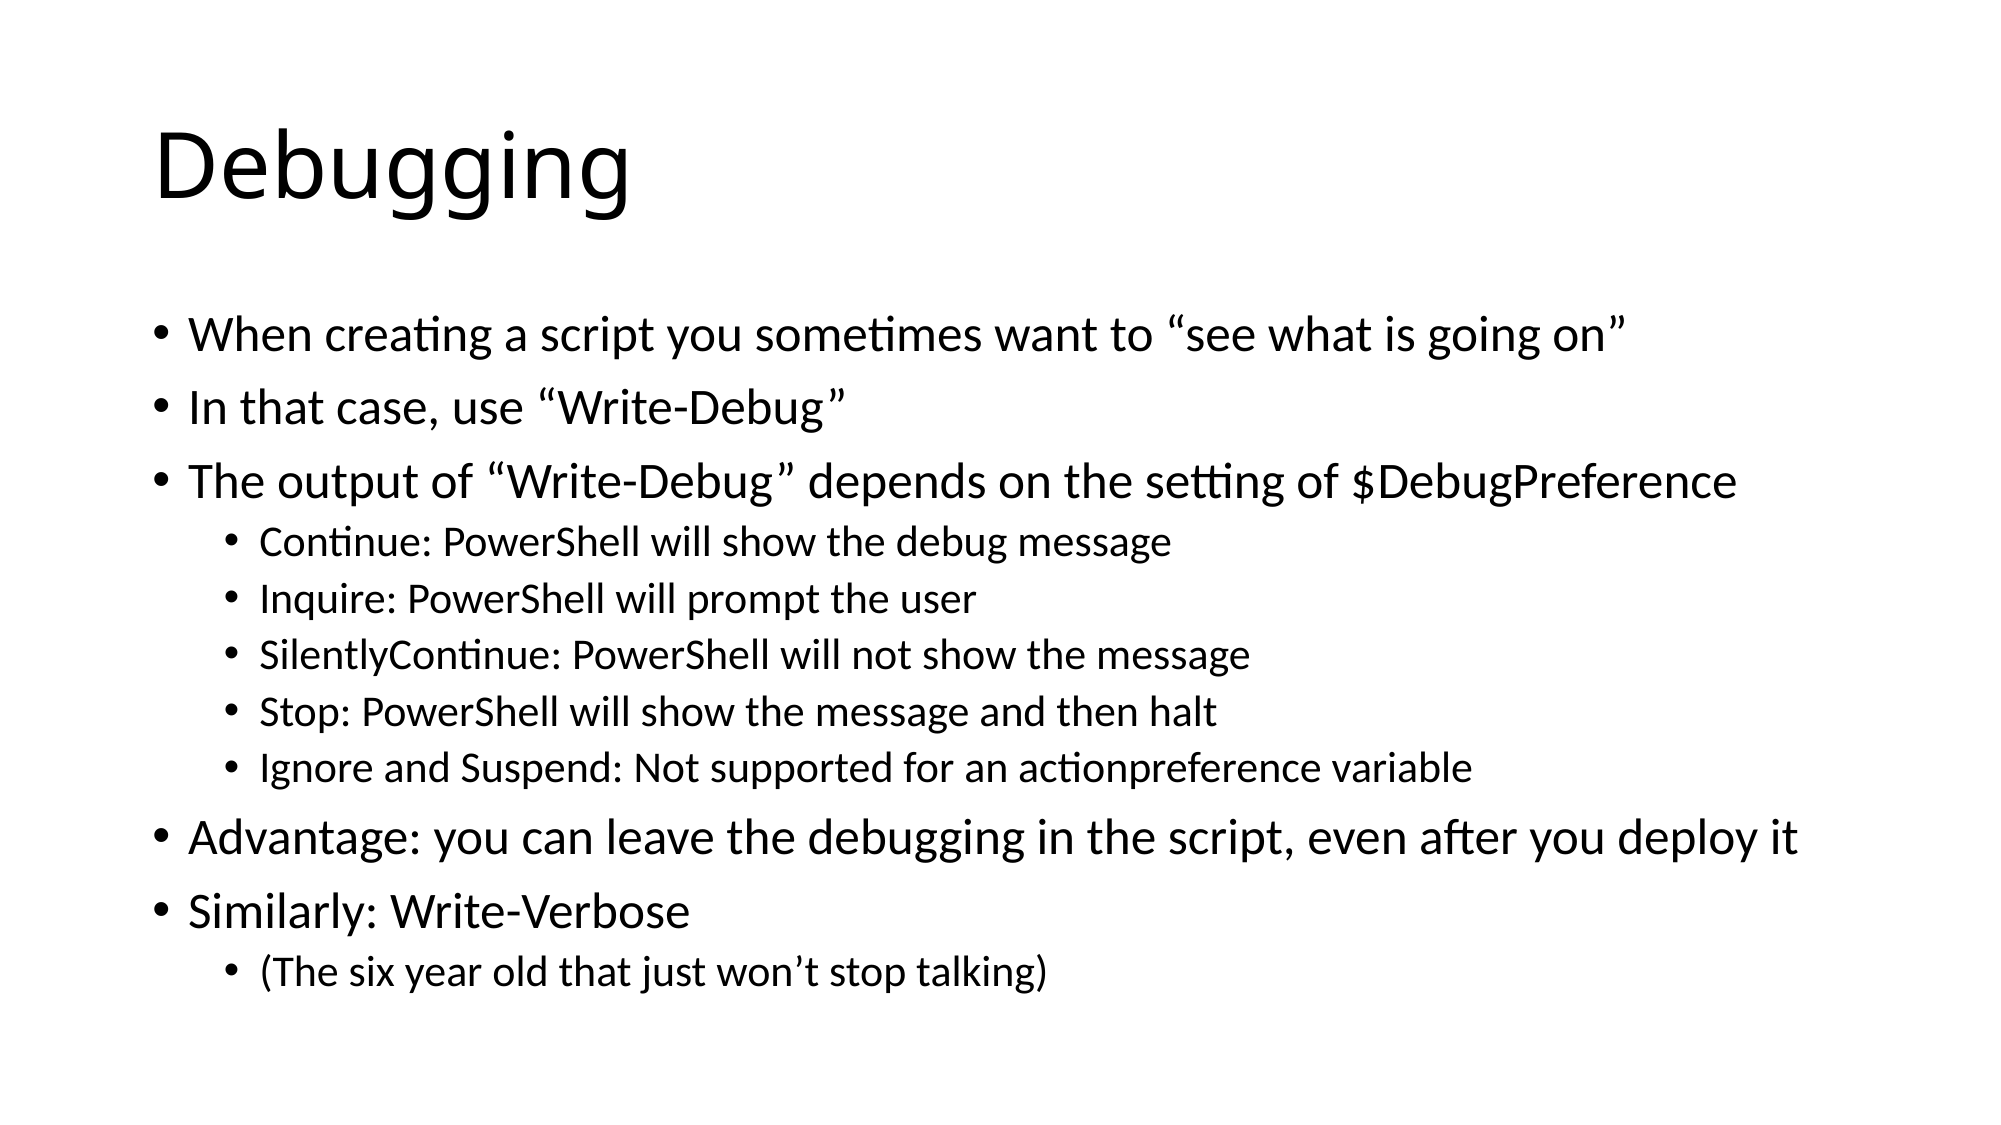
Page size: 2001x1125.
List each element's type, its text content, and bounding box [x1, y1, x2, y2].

list When creating a script you sometimes want to “see what is going on” In that case, use “Write-Debug” The output of “Write-Debug” depends on the setting of $DebugPreference Continue: PowerShell will show the debug message Inquire: PowerShell will prompt the user SilentlyContinue: PowerShell will not show the message Stop: PowerShell will show the message and then halt Ignore and Suspend: Not supported for an actionpreference variable Advantage: you can leave the debugging in the script, even after you deploy it Similarly: Write-Verbose (The six year old that just won’t stop talking) [137, 299, 1863, 1014]
title Debugging [137, 59, 1863, 278]
